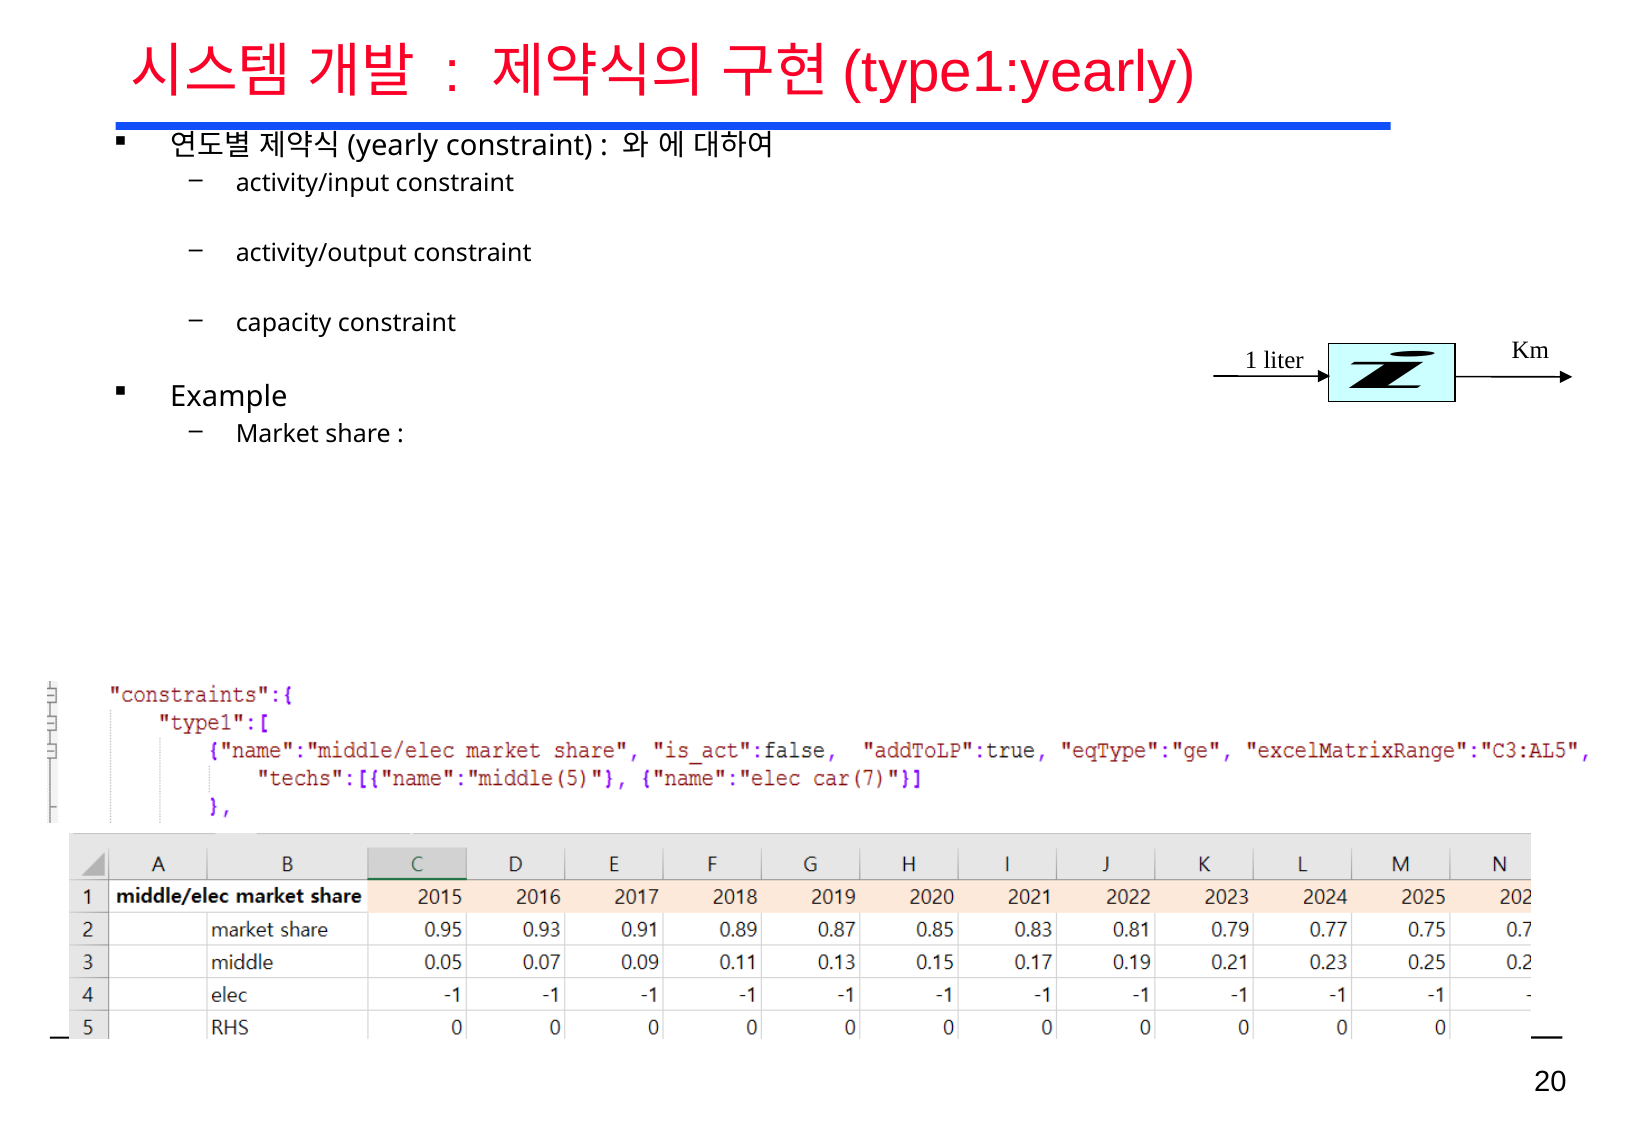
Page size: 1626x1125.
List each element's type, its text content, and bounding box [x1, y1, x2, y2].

title 시스템 개발 : 제약식의 구현(type1:yearly) [115, 25, 1510, 120]
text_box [1213, 326, 1613, 401]
slide_number 20 [1243, 1042, 1582, 1118]
picture [69, 833, 1531, 1039]
picture [47, 681, 1606, 823]
